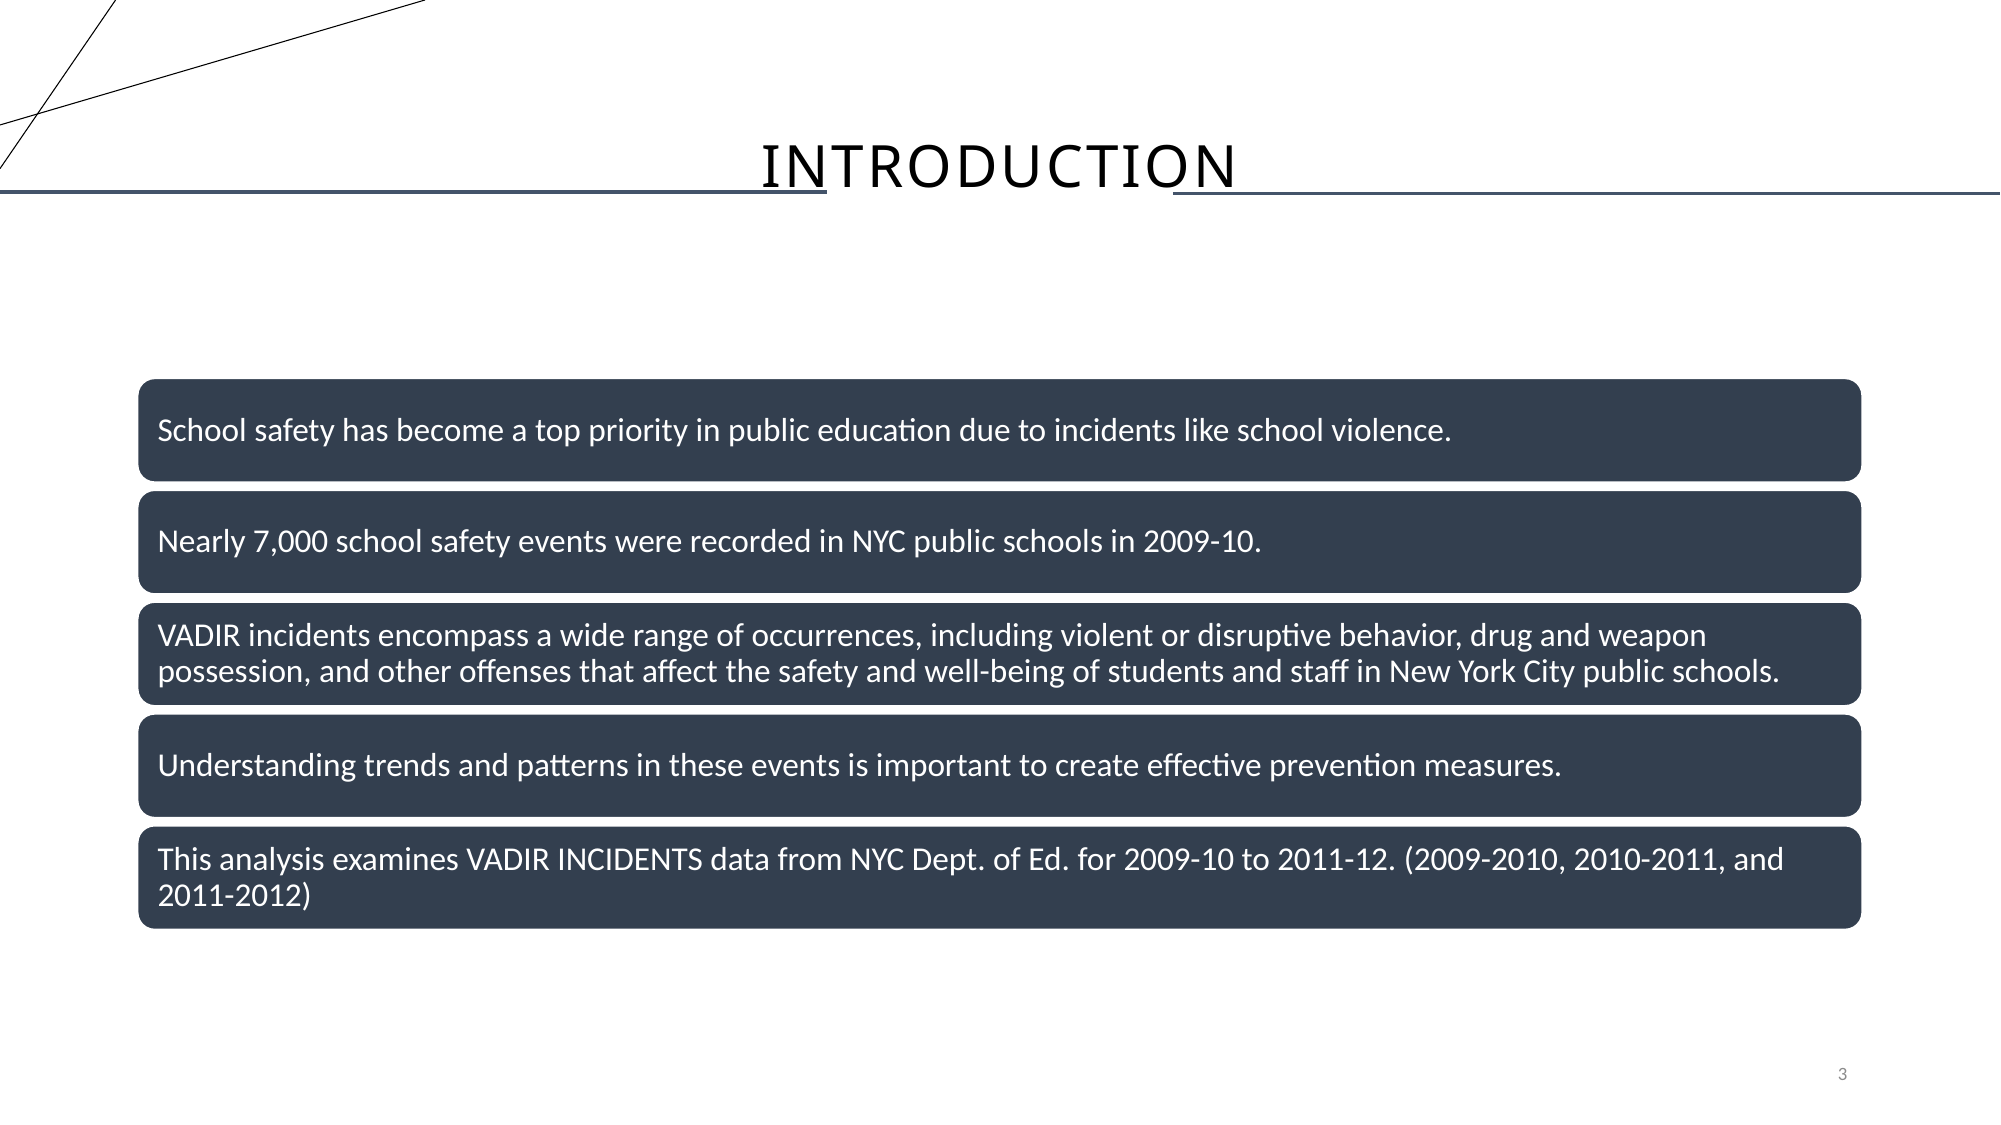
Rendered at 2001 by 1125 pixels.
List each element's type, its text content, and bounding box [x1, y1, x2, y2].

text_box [137, 350, 1863, 958]
slide_number 3 [1412, 1042, 1863, 1103]
title Introduction [137, 59, 1863, 278]
